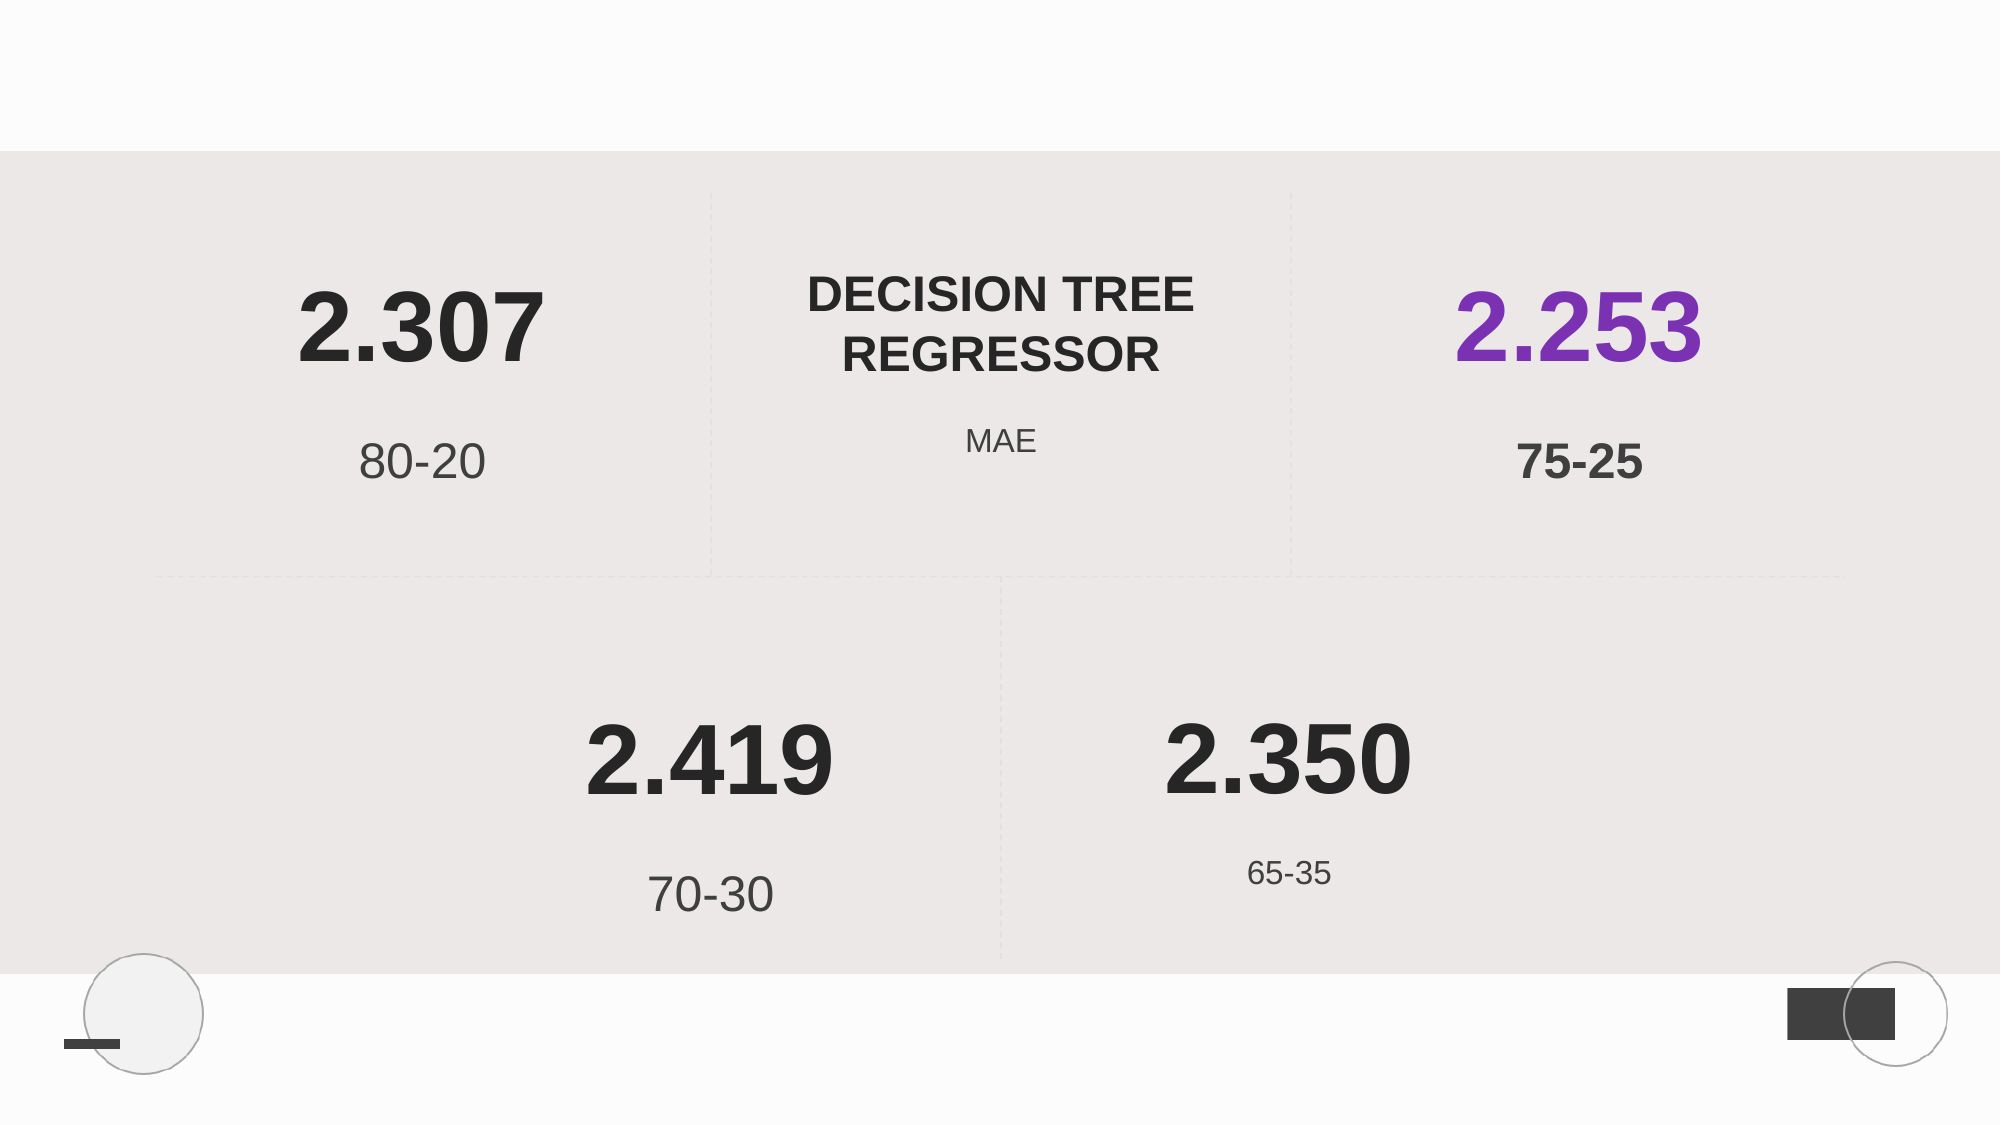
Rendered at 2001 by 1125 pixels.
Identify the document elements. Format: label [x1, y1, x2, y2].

text_box [0, 151, 2000, 974]
text_box [1311, 253, 1848, 468]
text_box [1021, 686, 1558, 900]
text_box [733, 253, 1270, 468]
picture [0, 902, 267, 1125]
picture [1733, 902, 2000, 1125]
text_box [154, 254, 691, 468]
text_box [442, 686, 979, 900]
